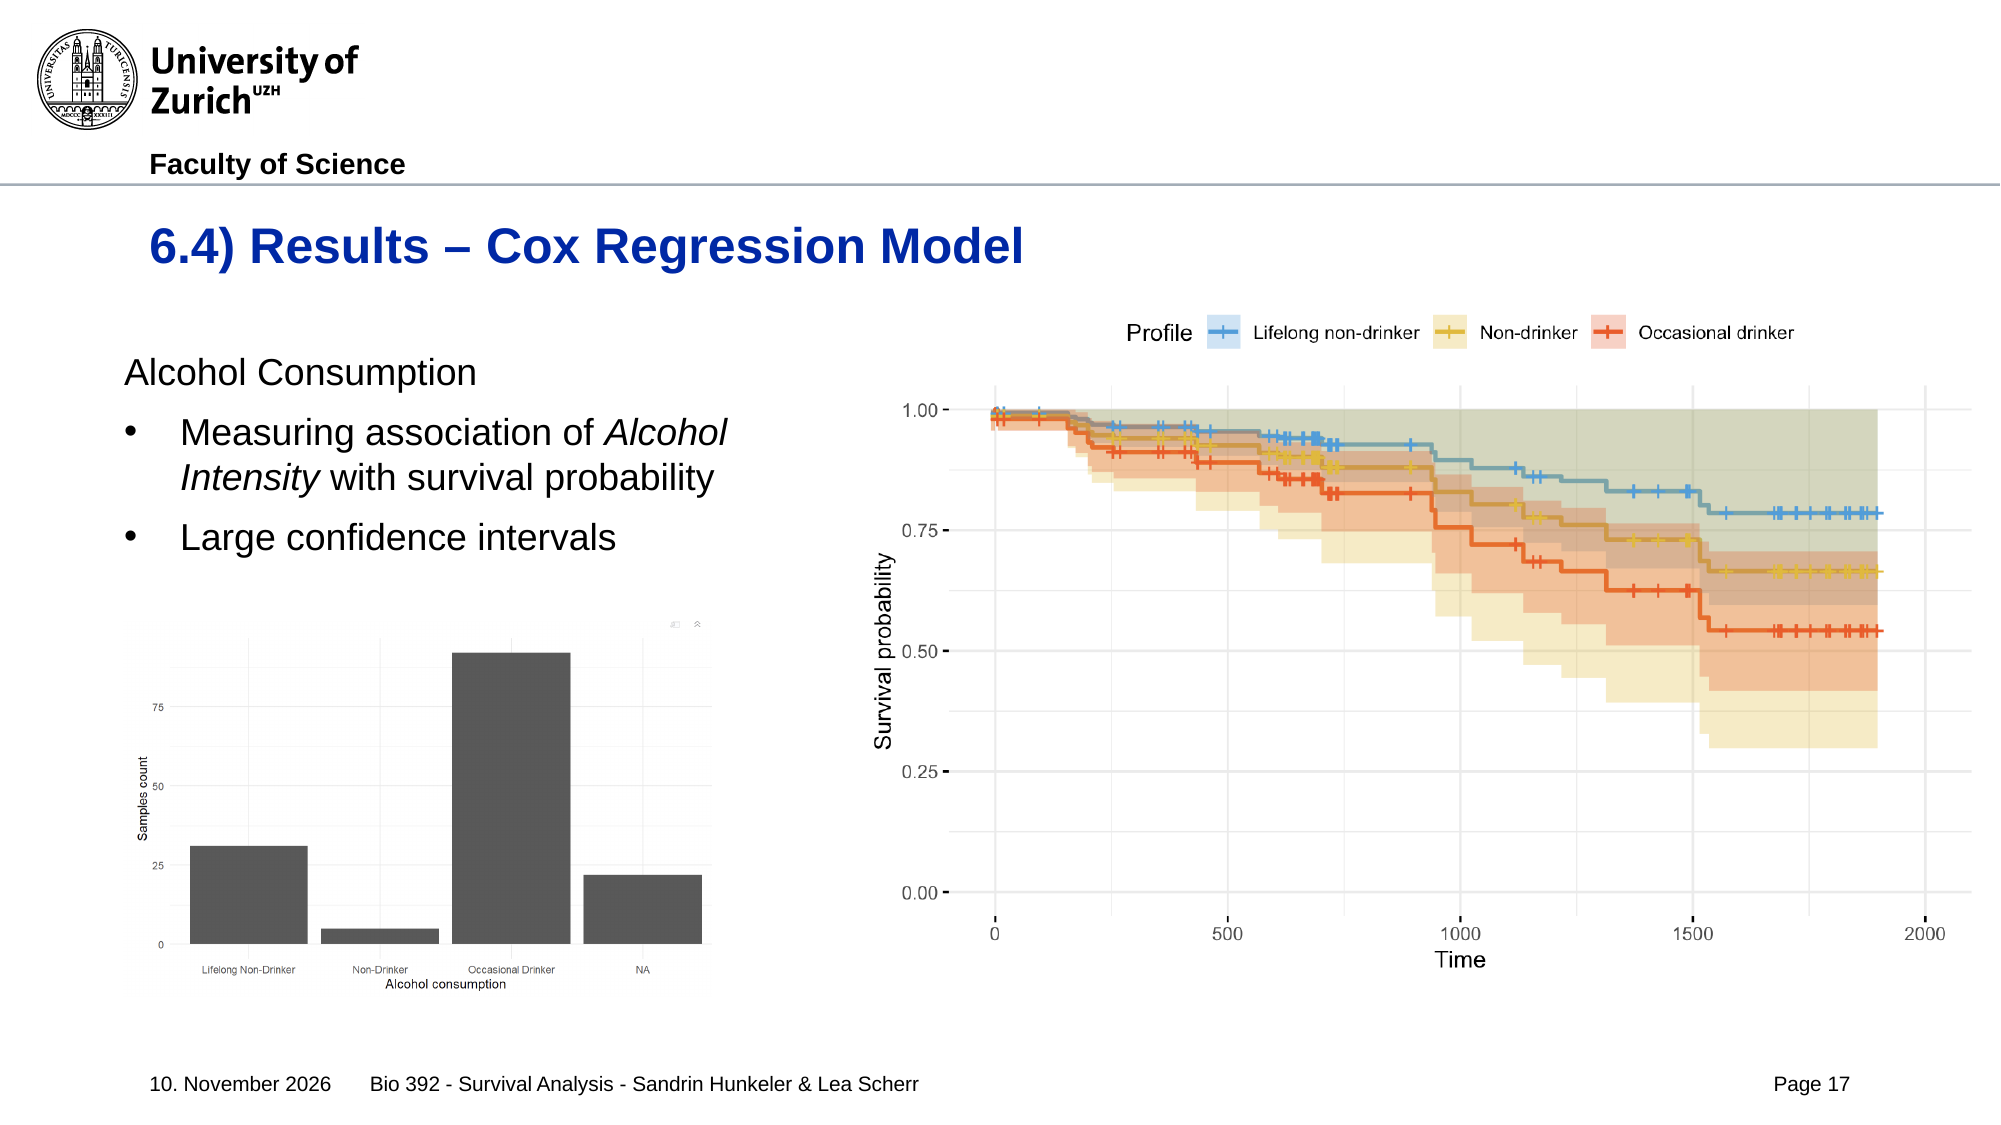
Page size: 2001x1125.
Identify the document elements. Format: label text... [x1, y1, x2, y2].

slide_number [149, 1070, 354, 1106]
picture [850, 313, 2000, 997]
footer Bio 392 - Survival Analysis - Sandrin Hunkeler & Lea Scherr [369, 1070, 1520, 1106]
picture [31, 23, 365, 136]
slide_number Page 17 [1714, 1070, 1851, 1106]
list Alcohol Consumption Measuring association of Alcohol Intensity with survival probability Large confidence intervals [124, 348, 845, 897]
picture [123, 620, 712, 997]
title 6.4) Results – Cox Regression Model [149, 208, 1851, 338]
